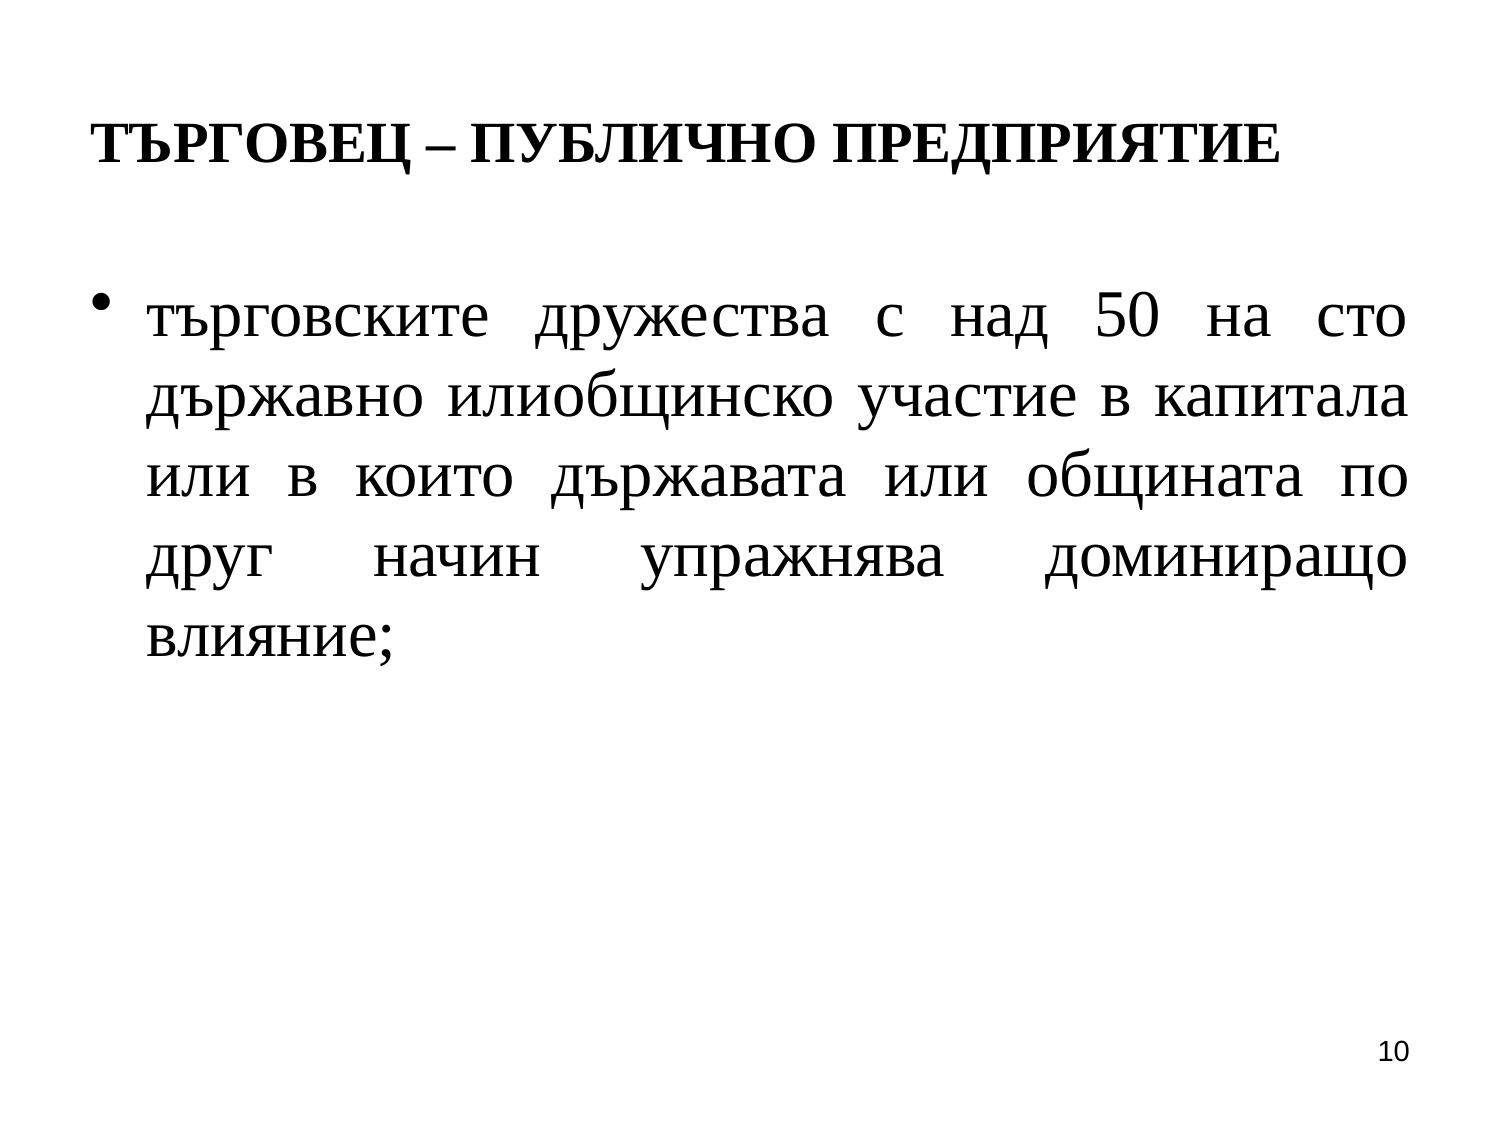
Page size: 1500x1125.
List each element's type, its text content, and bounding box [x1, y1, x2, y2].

list търговските дружества с над 50 на сто държавно илиобщинско участие в капитала или в които държавата или общината по друг начин упражнява доминиращо влияние; [75, 262, 1425, 1005]
title ТЪРГОВЕЦ – ПУБЛИЧНО ПРЕДПРИЯТИЕ [75, 45, 1425, 233]
slide_number 10 [1074, 1024, 1426, 1103]
